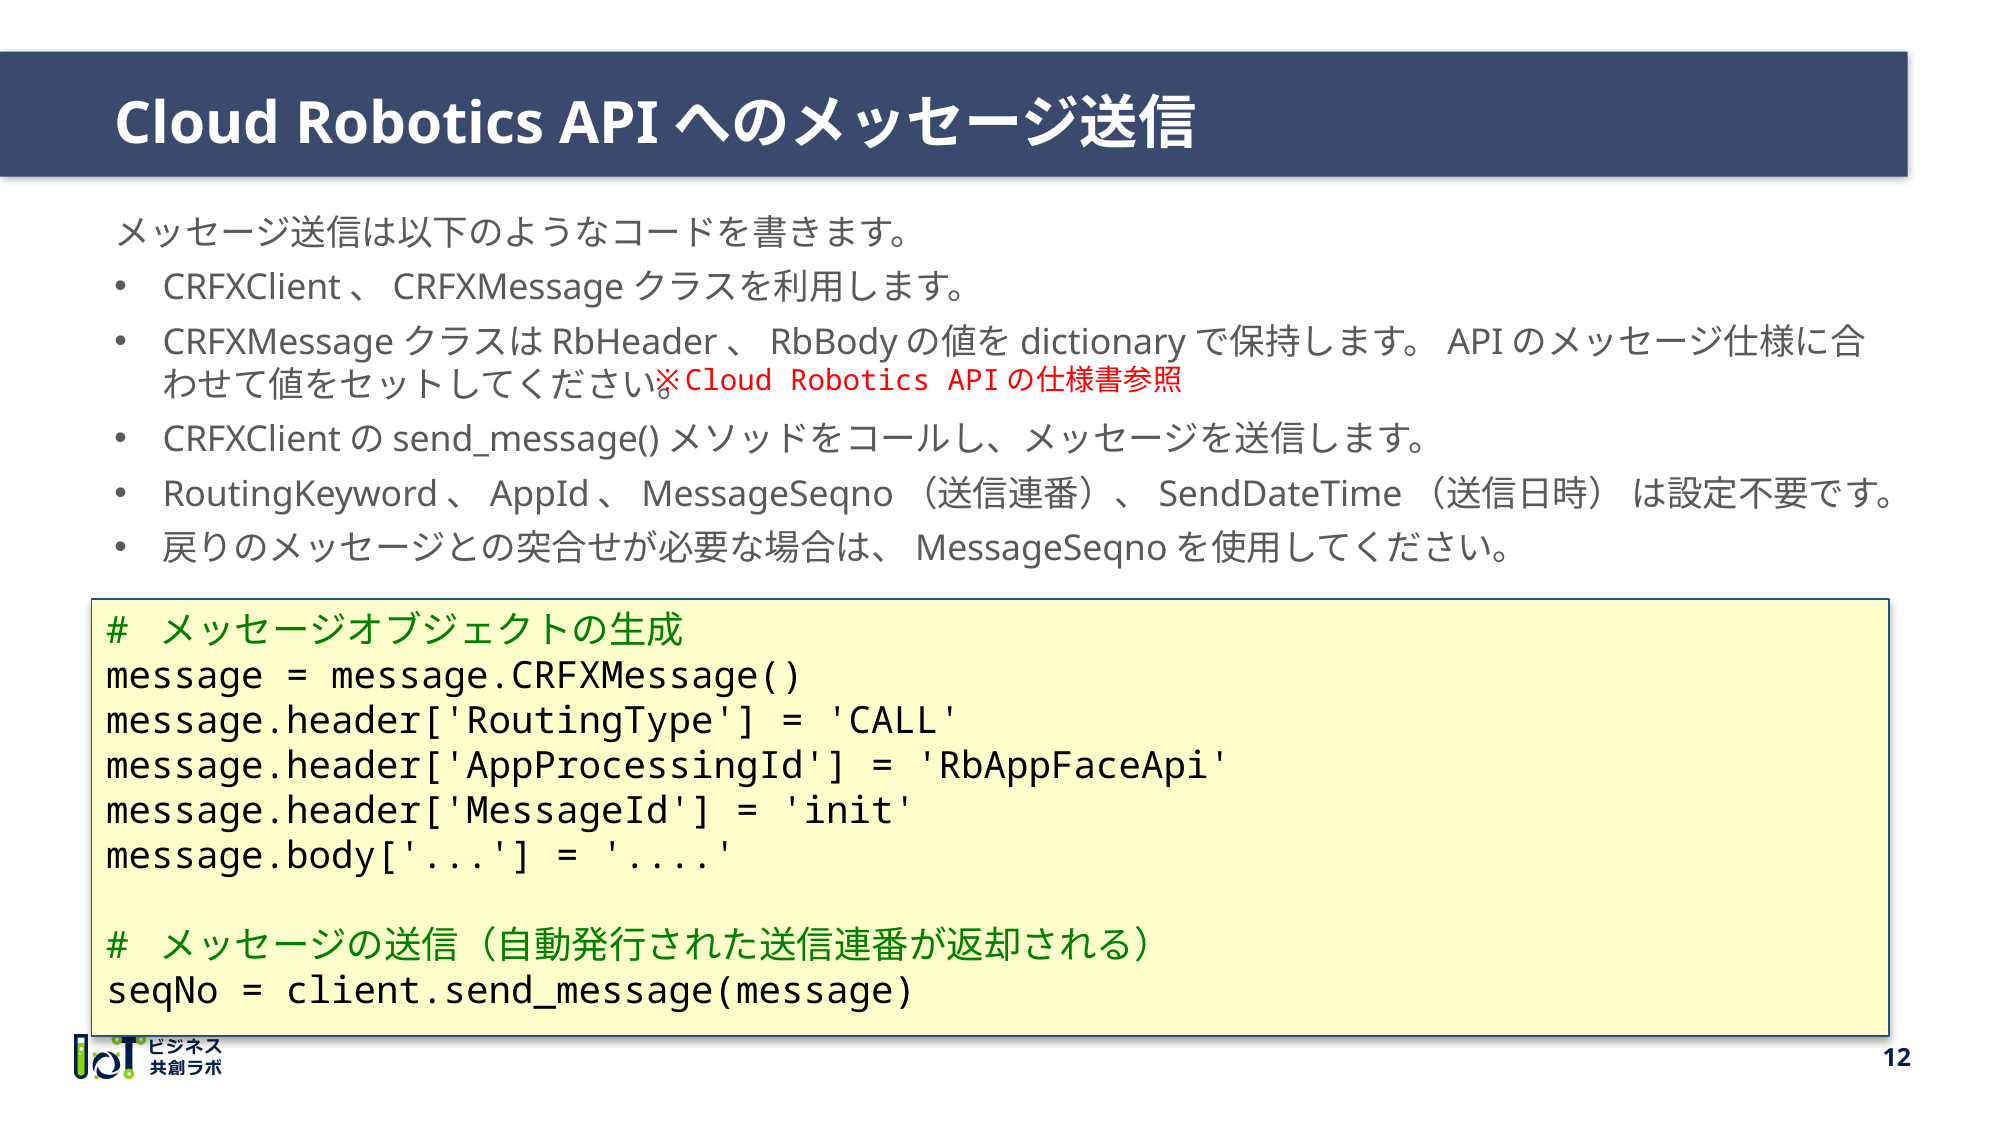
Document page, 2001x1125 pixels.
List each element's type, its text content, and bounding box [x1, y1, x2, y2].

picture [74, 1034, 222, 1079]
title Cloud Robotics APIへのメッセージ送信 [99, 77, 1850, 151]
list メッセージ送信は以下のようなコードを書きます。 CRFXClient、CRFXMessageクラスを利用します。 CRFXMessageクラスはRbHeader、RbBodyの値をdictionaryで保持します。APIのメッセージ仕様に合わせて値をセットしてください。 CRFXClientのsend_message()メソッドをコールし、メッセージを送信します。 RoutingKeyword、AppId、MessageSeqno（送信連番）、SendDateTime（送信日時） は設定不要です。 戻りのメッセージとの突合せが必要な場合は、MessageSeqnoを使用してください。 [99, 202, 1908, 584]
text_box # メッセージオブジェクトの生成 message = message.CRFXMessage() message.header['RoutingType'] = 'CALL' message.header['AppProcessingId'] = 'RbAppFaceApi' message.header['MessageId'] = 'init' message.body['...'] = '....' # メッセージの送信（自動発行された送信連番が返却される） seqNo = client.send_message(message) [91, 598, 1890, 1037]
text_box ※Cloud Robotics APIの仕様書参照 [635, 353, 1198, 404]
